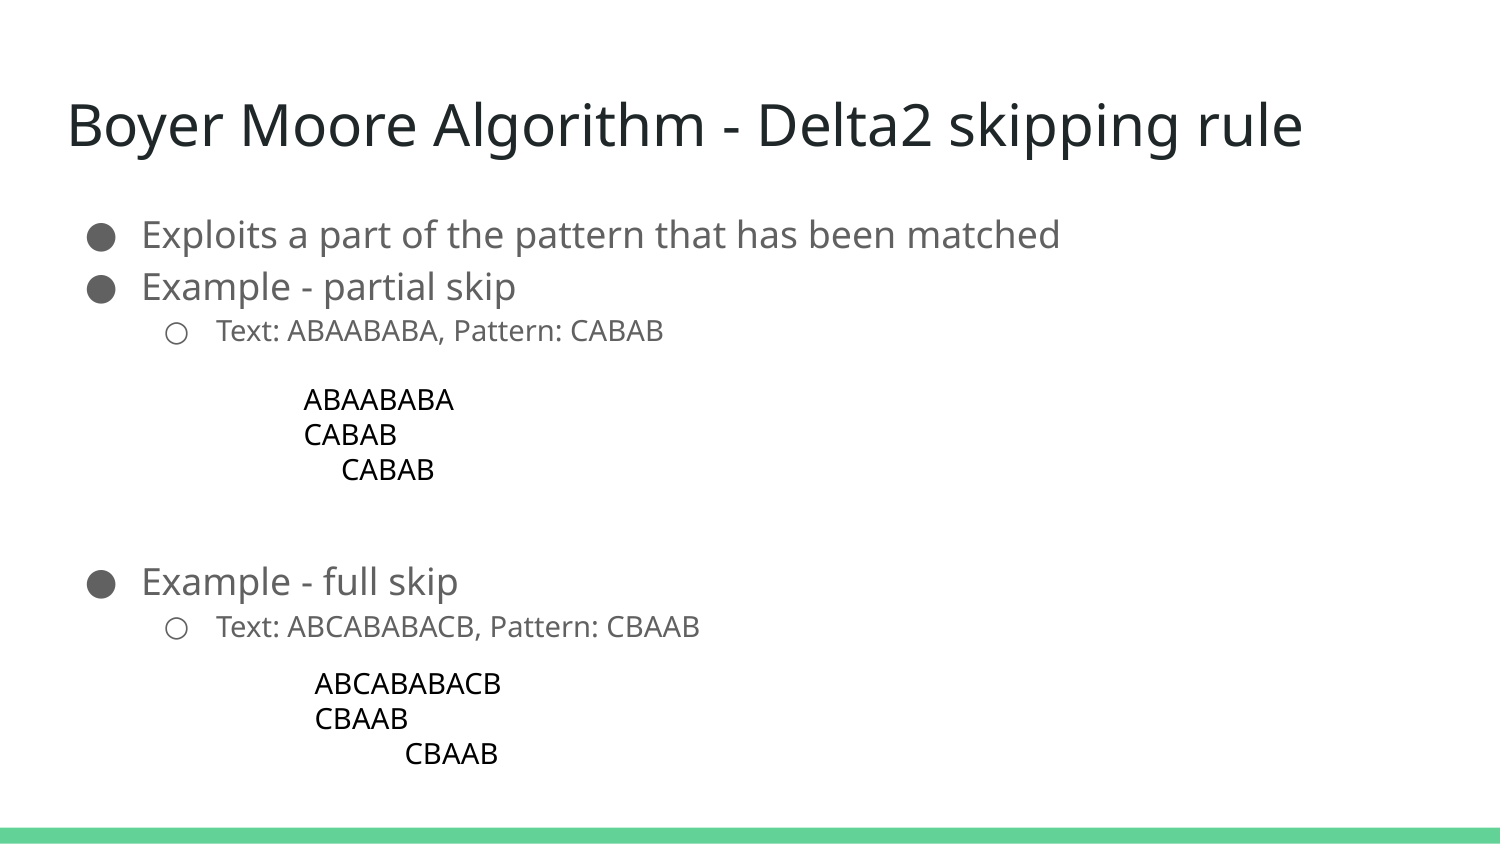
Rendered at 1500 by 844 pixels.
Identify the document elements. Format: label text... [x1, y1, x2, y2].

list Exploits a part of the pattern that has been matched Example - partial skip Text: ABAABABA, Pattern: CABAB Example - full skip Text: ABCABABACB, Pattern: CBAAB [51, 189, 1449, 750]
title Boyer Moore Algorithm - Delta2 skipping rule [51, 72, 1449, 167]
text_box ABCABABACB CBAAB CBAAB [299, 650, 787, 817]
text_box ABAABABA CABAB CABAB [288, 366, 776, 534]
